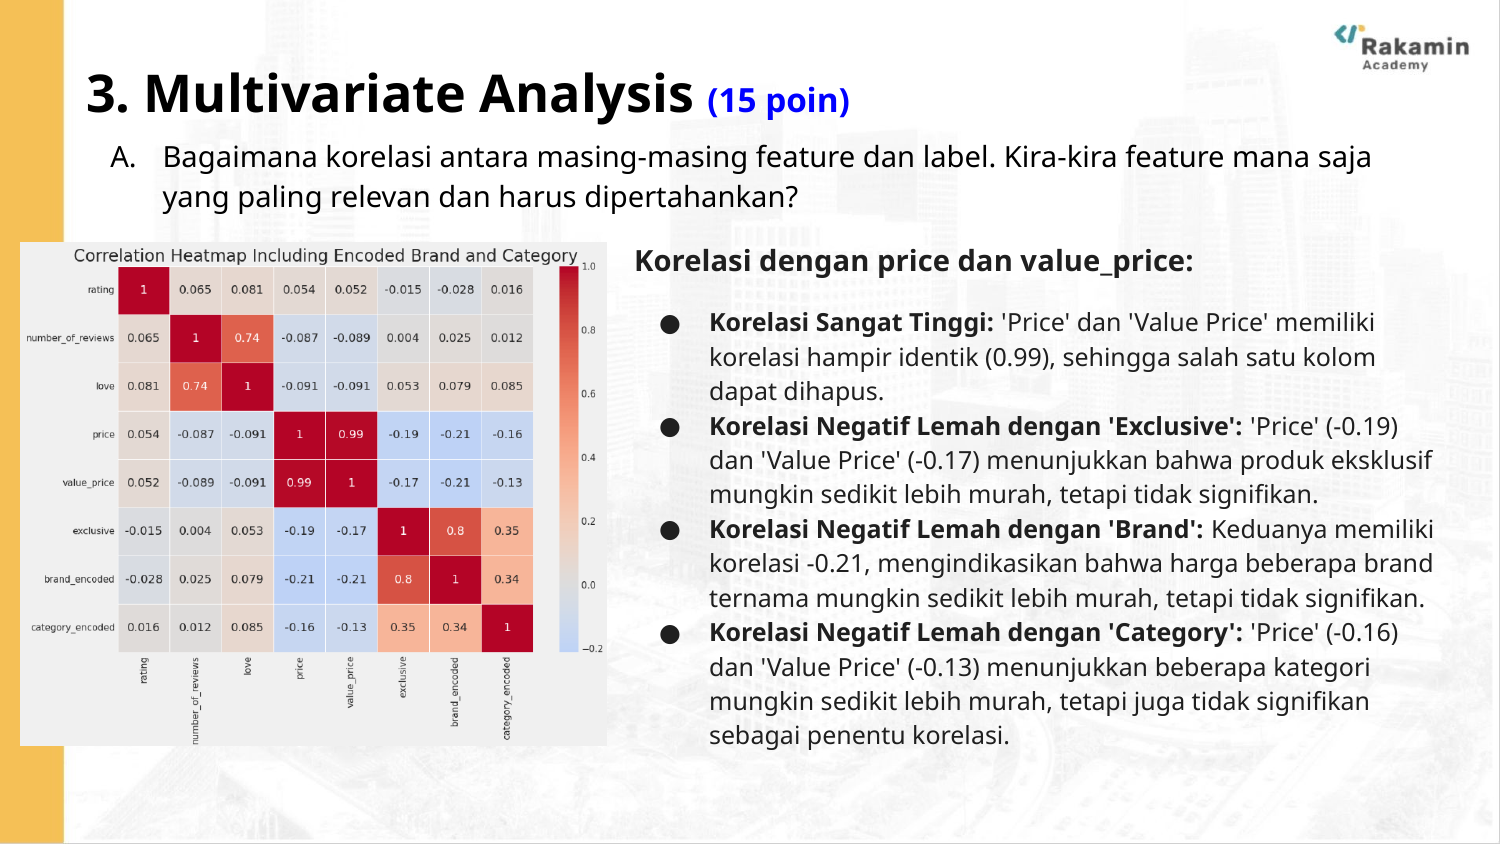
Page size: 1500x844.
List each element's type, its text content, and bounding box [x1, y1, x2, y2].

title 3. Multivariate Analysis (15 poin) [84, 7, 886, 202]
text_box Korelasi dengan price dan value_price: Korelasi Sangat Tinggi: 'Price' dan 'Value Price' memiliki korelasi hampir identik (0.99), sehingga salah satu kolom dapat dihapus. Korelasi Negatif Lemah dengan 'Exclusive': 'Price' (-0.19) dan 'Value Price' (-0.17) menunjukkan bahwa produk eksklusif mungkin sedikit lebih murah, tetapi tidak signifikan. Korelasi Negatif Lemah dengan 'Brand': Keduanya memiliki korelasi -0.21, mengindikasikan bahwa harga beberapa brand ternama mungkin sedikit lebih murah, tetapi tidak signifikan. Korelasi Negatif Lemah dengan 'Category': 'Price' (-0.16) dan 'Value Price' (-0.13) menunjukkan beberapa kategori mungkin sedikit lebih murah, tetapi juga tidak signifikan sebagai penentu korelasi. [619, 222, 1456, 765]
text_box Bagaimana korelasi antara masing-masing feature dan label. Kira-kira feature mana saja yang paling relevan dan harus dipertahankan? [87, 131, 1413, 214]
picture [0, 0, 1500, 844]
